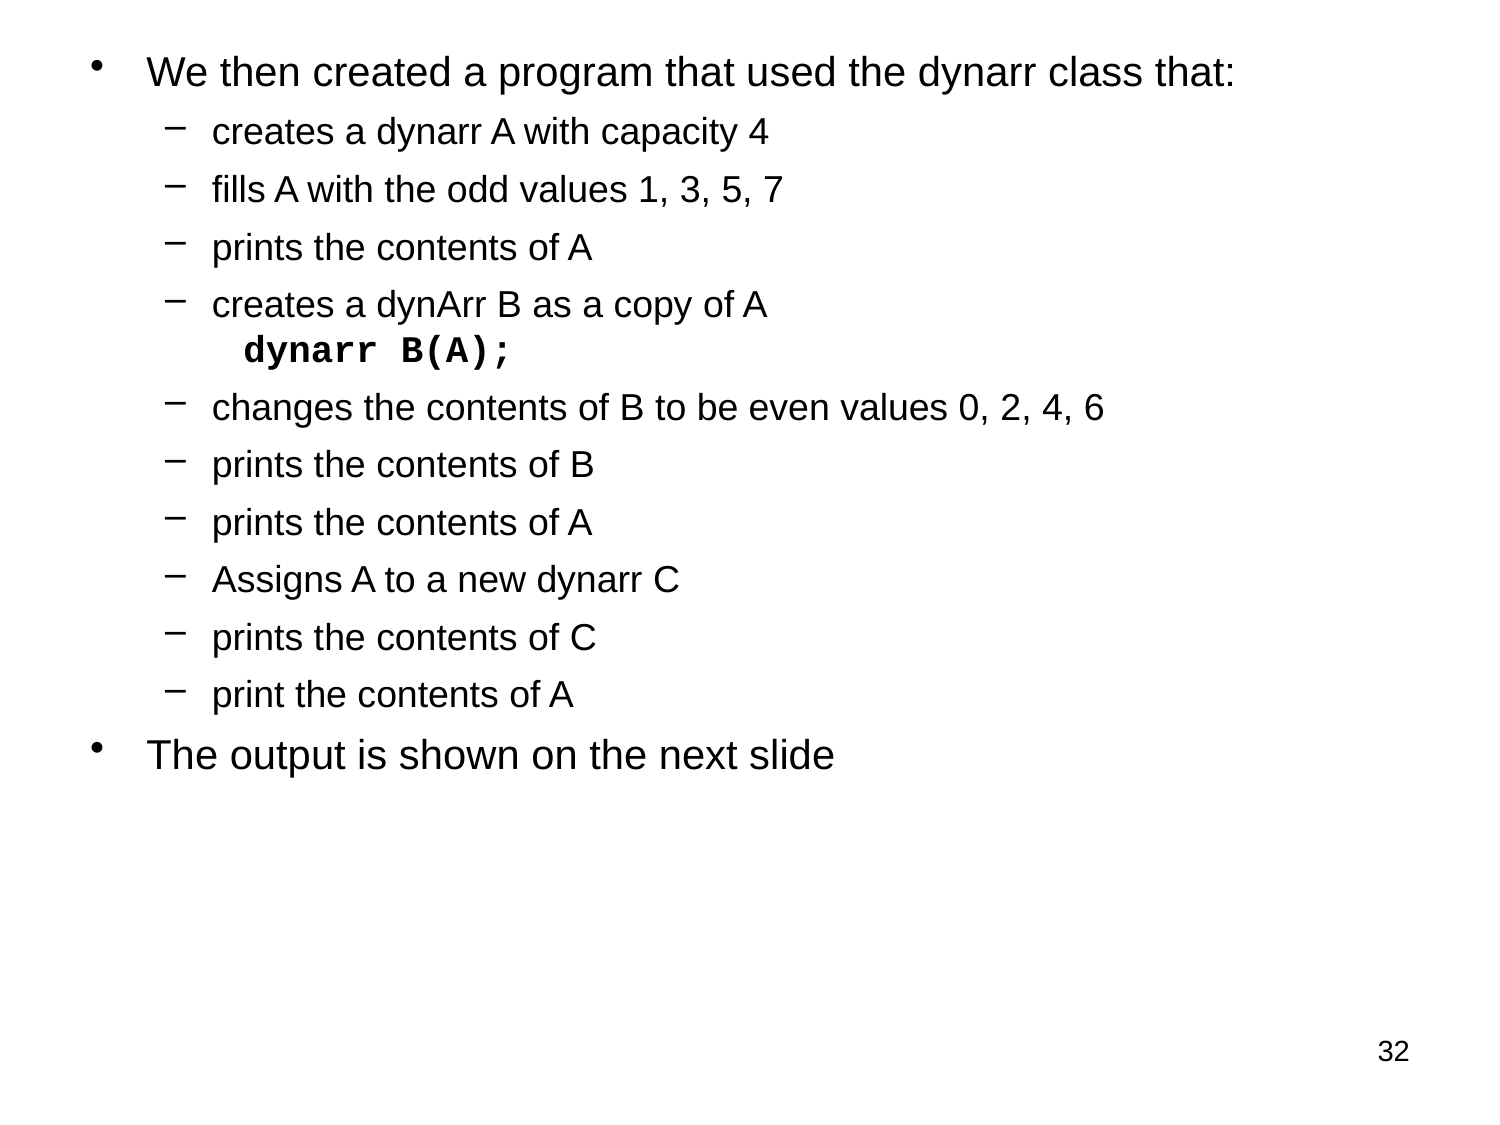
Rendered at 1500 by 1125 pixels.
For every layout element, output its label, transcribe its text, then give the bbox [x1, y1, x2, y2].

list We then created a program that used the dynarr class that: creates a dynarr A with capacity 4 fills A with the odd values 1, 3, 5, 7 prints the contents of A creates a dynArr B as a copy of A dynarr B(A); changes the contents of B to be even values 0, 2, 4, 6 prints the contents of B prints the contents of A Assigns A to a new dynarr C prints the contents of C print the contents of A The output is shown on the next slide [75, 37, 1425, 1075]
slide_number 32 [1287, 1024, 1426, 1103]
